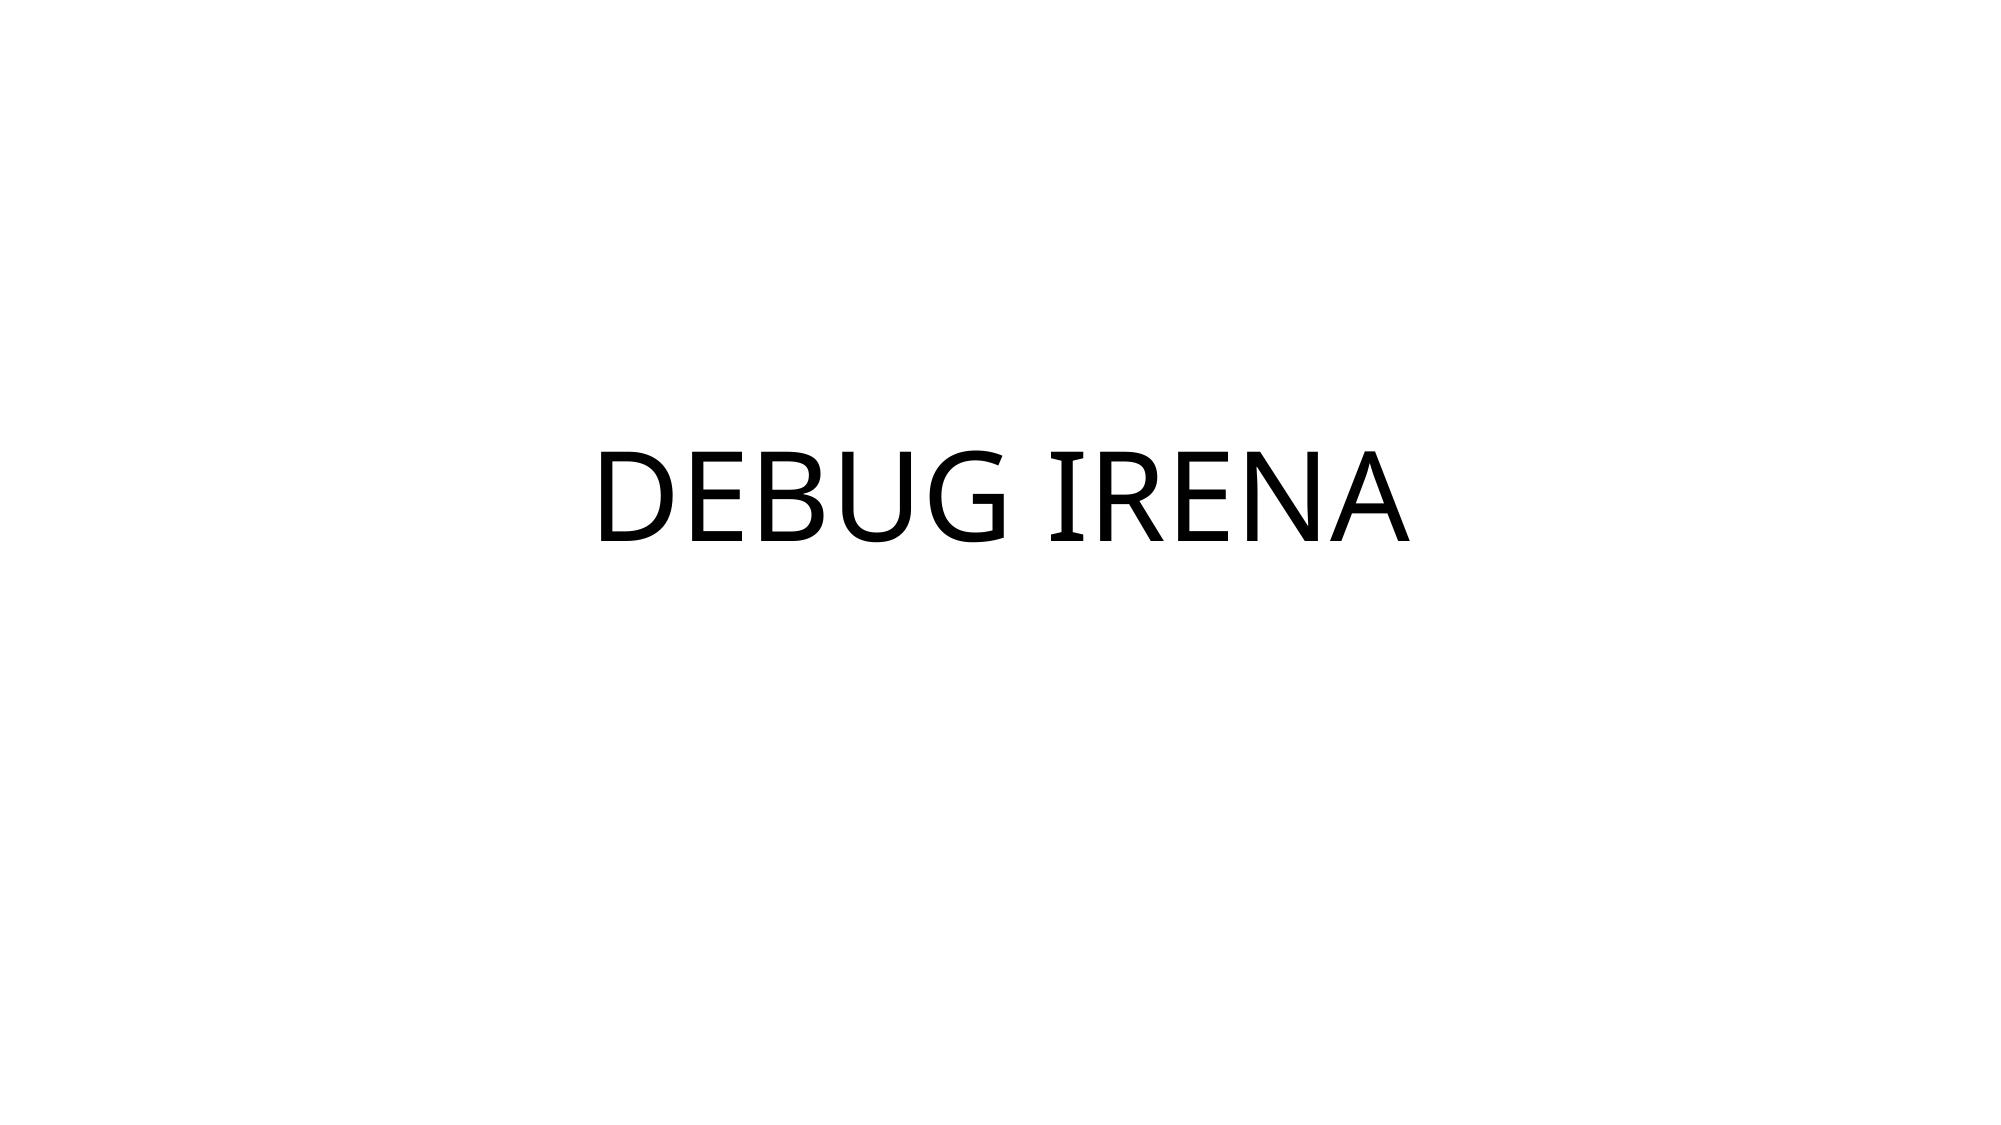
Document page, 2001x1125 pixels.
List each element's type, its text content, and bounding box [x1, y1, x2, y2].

title DEBUG IRENA [249, 184, 1750, 576]
